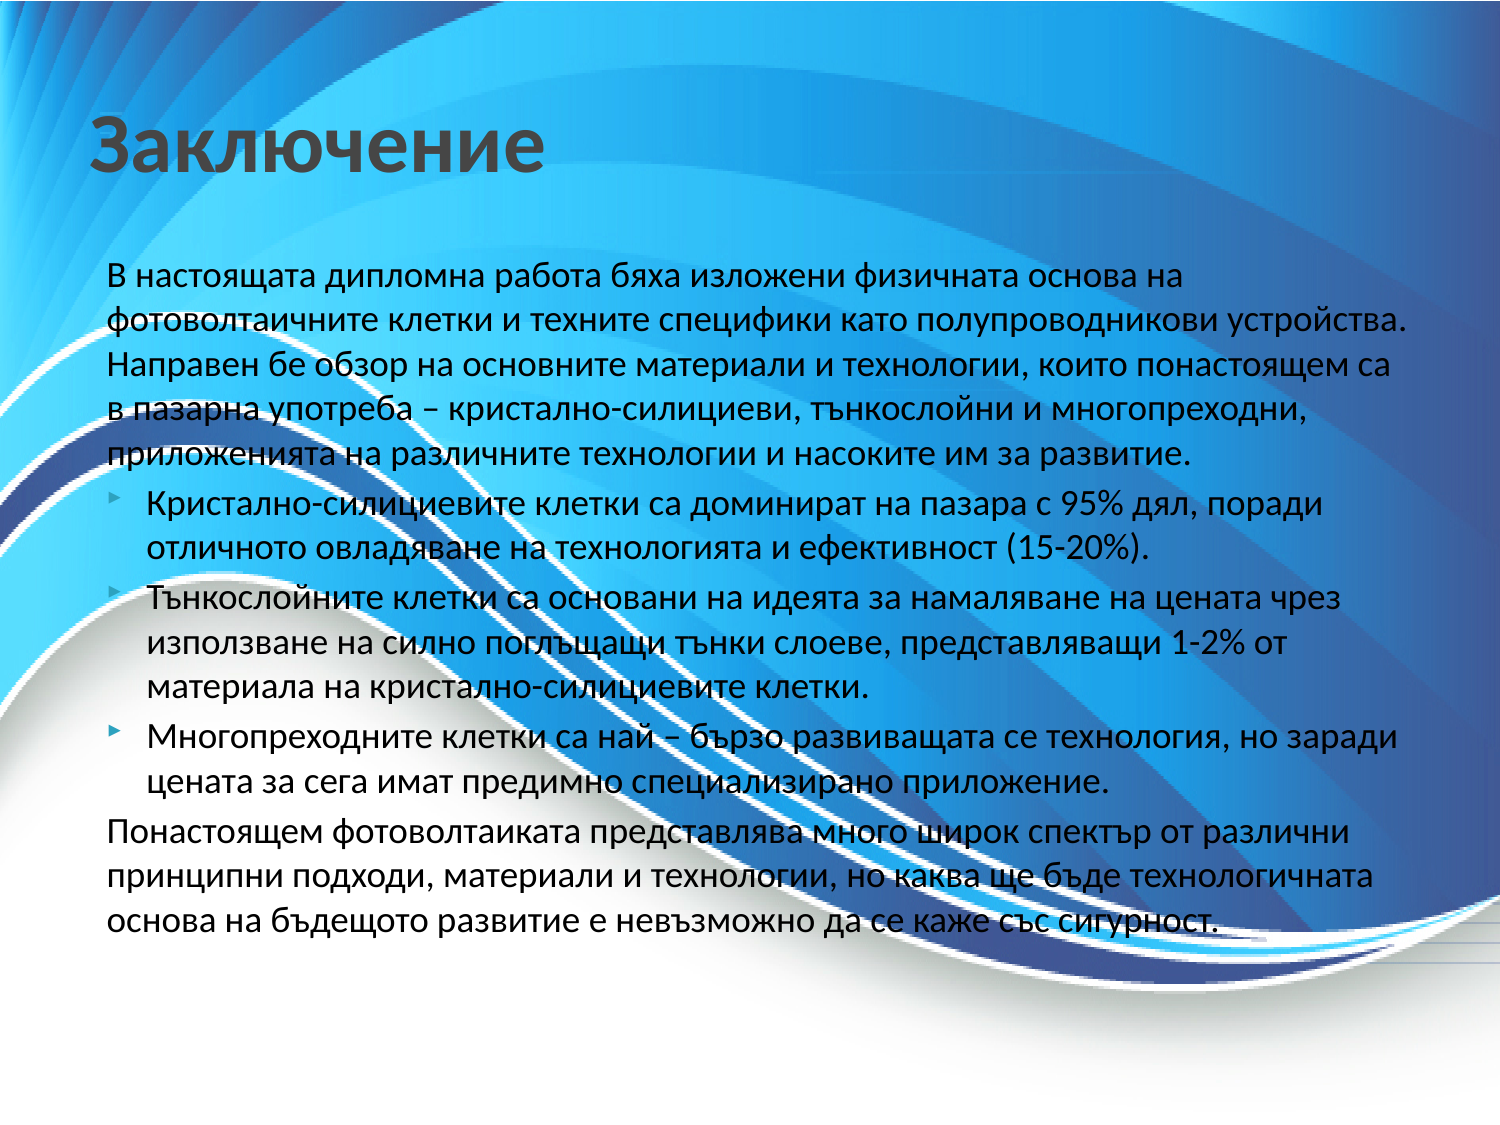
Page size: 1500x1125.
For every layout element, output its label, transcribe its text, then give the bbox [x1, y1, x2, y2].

title Заключение [75, 45, 1425, 233]
picture [0, 0, 1500, 1125]
list В настоящата дипломна работа бяха изложени физичната основа на фотоволтаичните клетки и техните специфики като полупроводникови устройства. Направен бе обзор на основните материали и технологии, които понастоящем са в пазарна употреба – кристално-силициеви, тънкослойни и многопреходни, приложенията на различните технологии и насоките им за развитие. Кристално-силициевите клетки са доминират на пазара с 95% дял, поради отличното овладяване на технологията и ефективност (15-20%). Тънкослойните клетки са основани на идеята за намаляване на цената чрез използване на силно поглъщащи тънки слоеве, представляващи 1-2% от материала на кристално-силициевите клетки. Многопреходните клетки са най – бързо развиващата се технология, но заради цената за сега имат предимно специализирано приложение. Понастоящем фотоволтаиката представлява много широк спектър от различни принципни подходи, материали и технологии, но каква ще бъде технологичната основа на бъдещото развитие е невъзможно да се каже със сигурност. [75, 243, 1425, 986]
